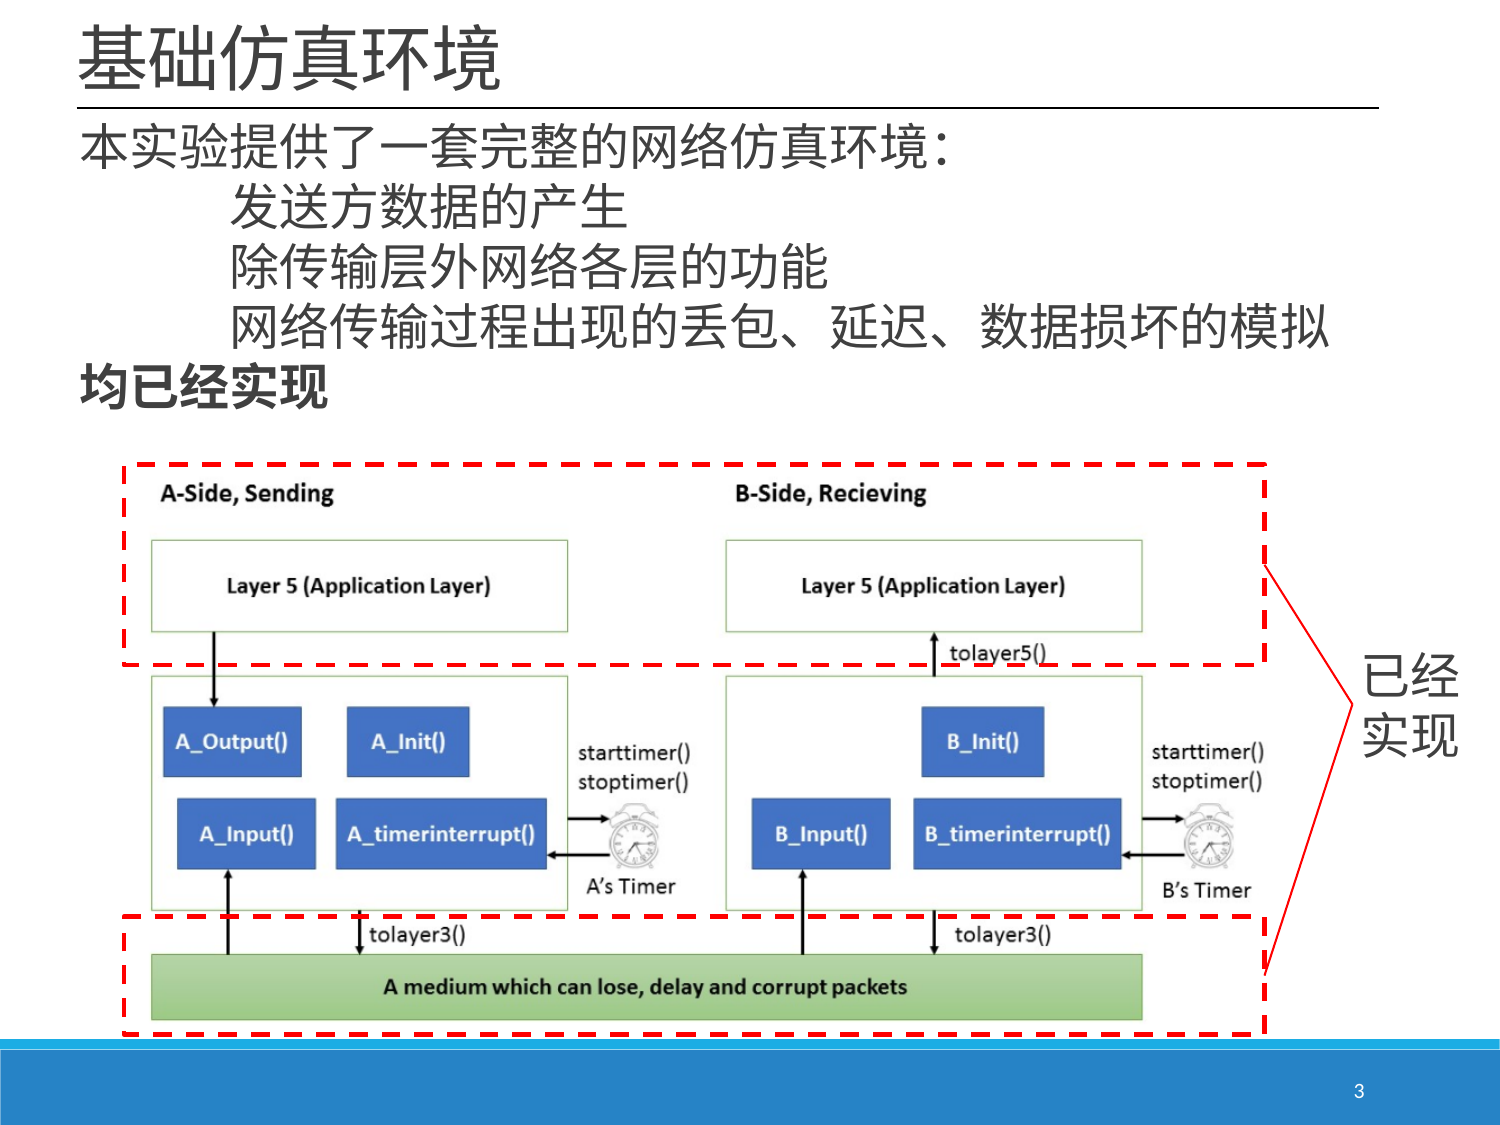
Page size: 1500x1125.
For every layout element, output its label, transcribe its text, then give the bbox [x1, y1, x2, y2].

picture [140, 470, 1282, 1035]
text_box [1263, 564, 1353, 703]
text_box 已经 实现 [1360, 637, 1500, 772]
text_box [123, 463, 1266, 666]
title 基础仿真环境 [61, 19, 1299, 108]
slide_number 3 [1218, 1059, 1380, 1120]
text_box 本实验提供了一套完整的网络仿真环境： 发送方数据的产生 除传输层外网络各层的功能 网络传输过程出现的丢包、延迟、数据损坏的模拟 均已经实现 [64, 107, 1463, 473]
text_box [1263, 703, 1353, 977]
text_box [123, 916, 137, 1036]
